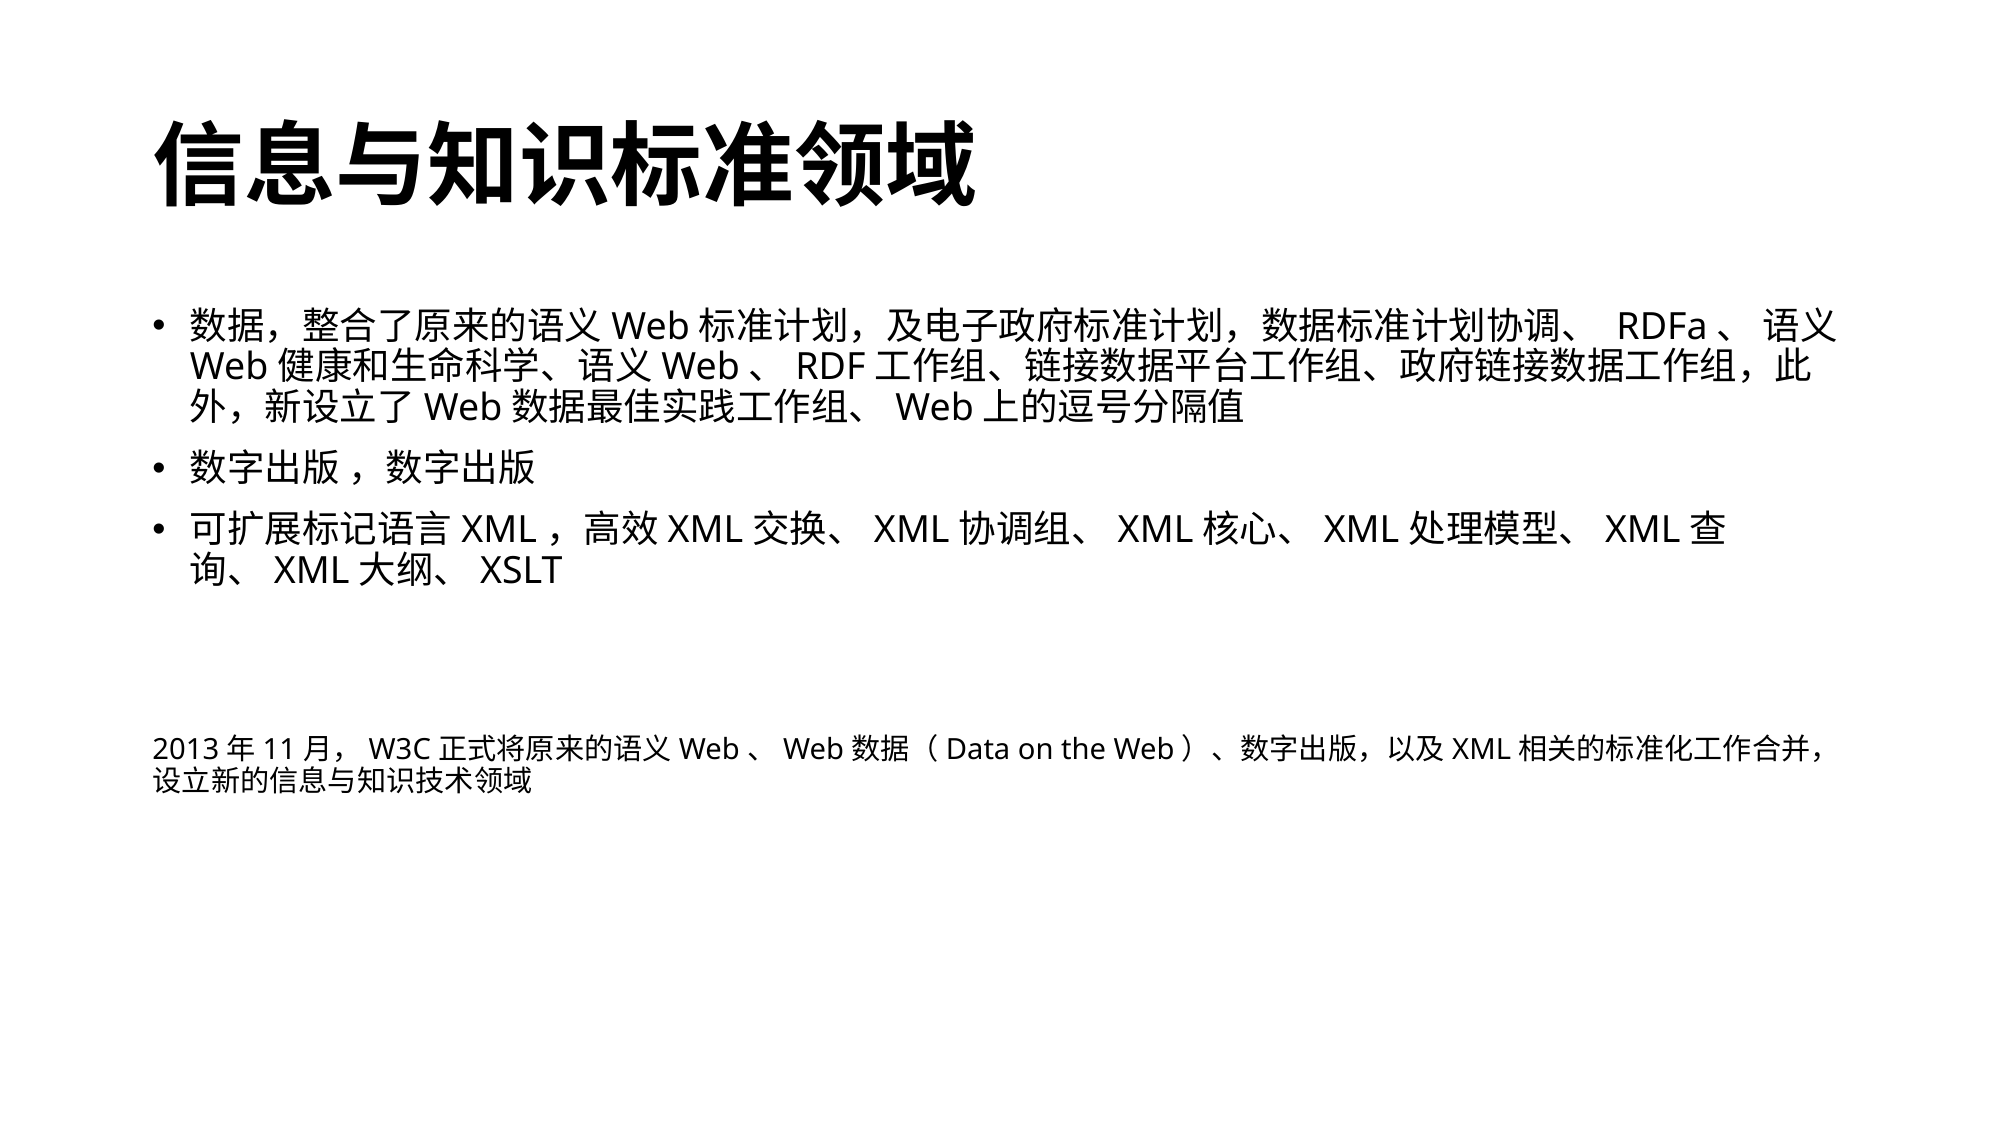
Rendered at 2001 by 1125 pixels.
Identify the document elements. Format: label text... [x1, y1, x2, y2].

list 数据，整合了原来的语义Web标准计划，及电子政府标准计划，数据标准计划协调、 RDFa、 语义Web健康和生命科学、语义Web、RDF工作组、链接数据平台工作组、政府链接数据工作组，此外，新设立了Web数据最佳实践工作组、Web上的逗号分隔值 数字出版 ，数字出版 可扩展标记语言XML，高效XML交换、XML协调组、XML核心、XML处理模型、XML查询、XML大纲、XSLT 2013年11月，W3C正式将原来的语义Web、Web数据（Data on the Web）、数字出版，以及XML相关的标准化工作合并，设立新的信息与知识技术领域 [137, 299, 1863, 1014]
title 信息与知识标准领域 [137, 59, 1863, 278]
